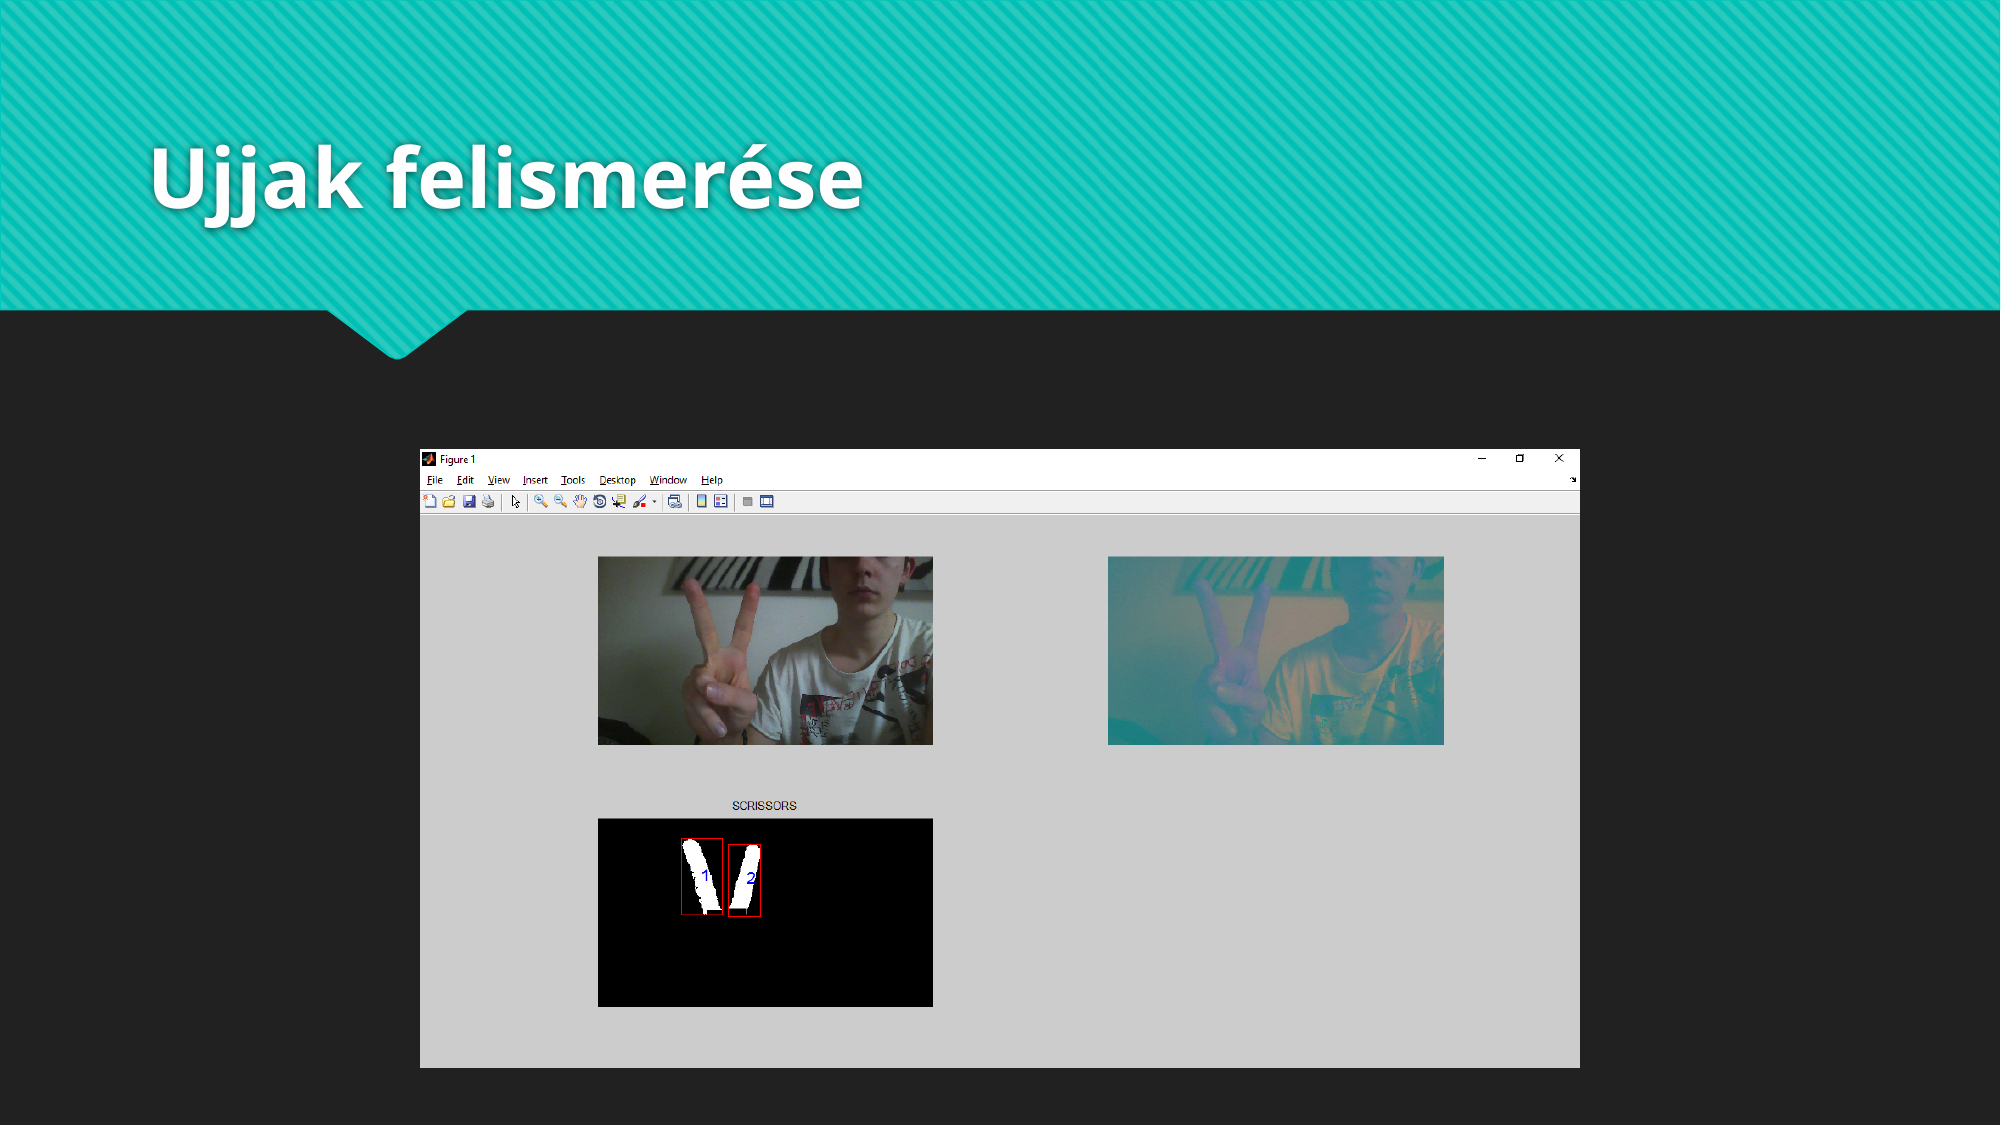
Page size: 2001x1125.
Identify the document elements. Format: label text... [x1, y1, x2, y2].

picture [420, 449, 1580, 1069]
title Ujjak felismerése [132, 73, 1868, 233]
